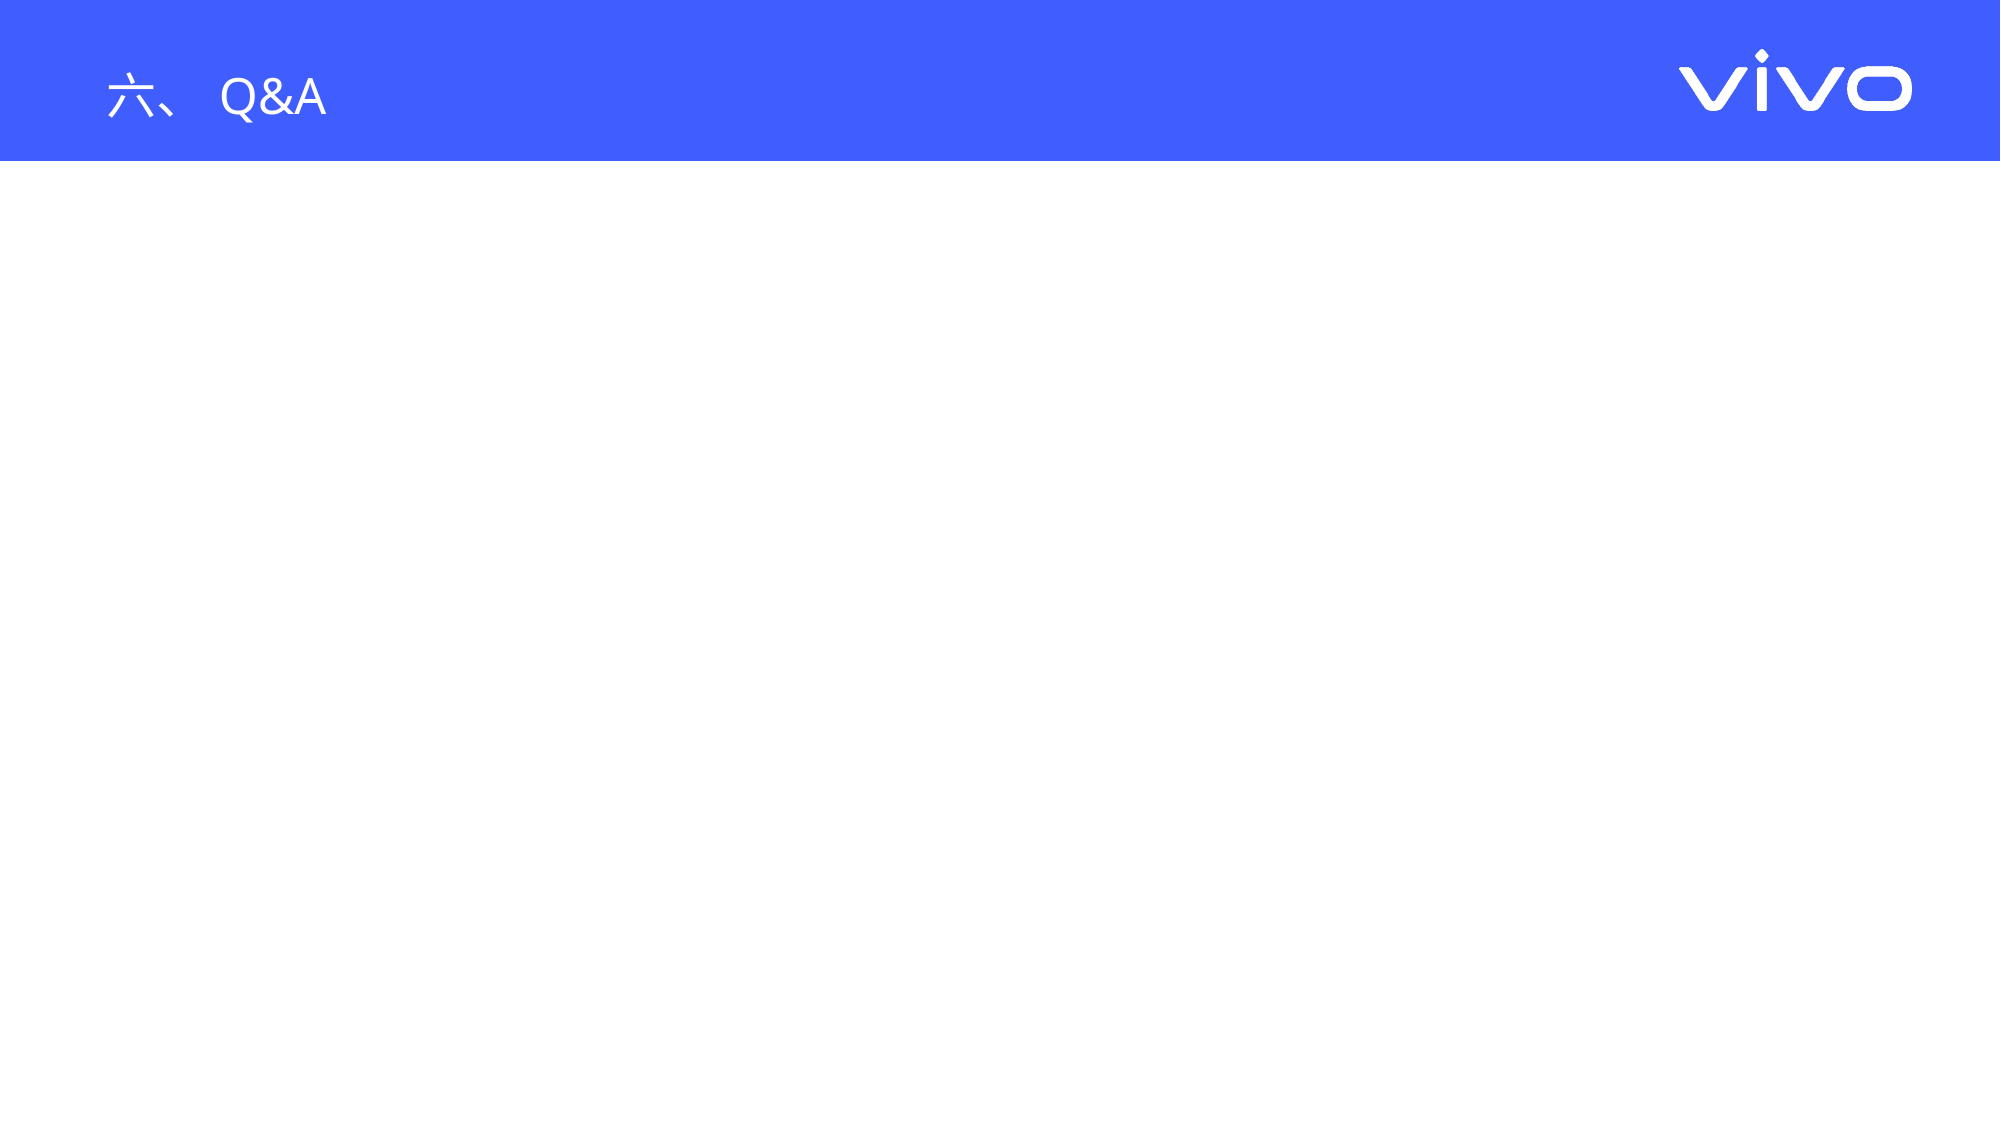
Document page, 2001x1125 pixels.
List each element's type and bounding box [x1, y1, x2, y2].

picture [0, 0, 2000, 161]
